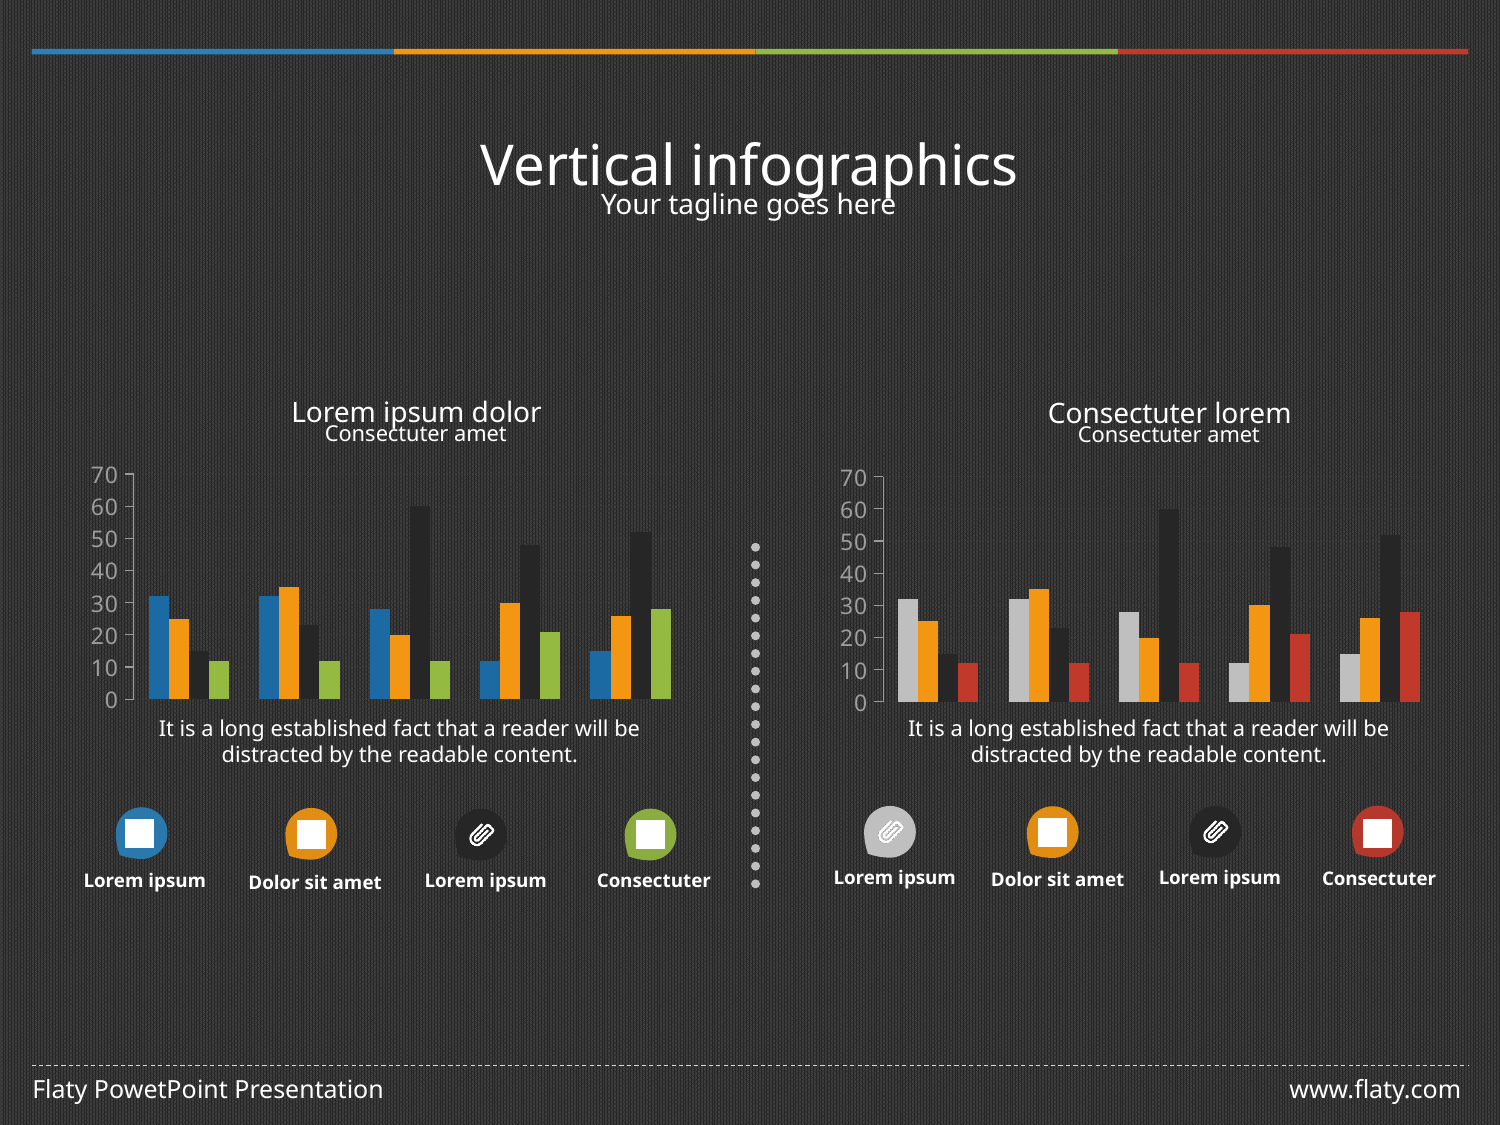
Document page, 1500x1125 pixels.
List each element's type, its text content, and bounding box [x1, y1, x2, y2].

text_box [824, 805, 965, 897]
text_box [273, 386, 560, 454]
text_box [983, 806, 1133, 899]
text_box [31, 48, 1469, 55]
text_box Vertical infographics [0, 121, 1500, 178]
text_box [587, 808, 721, 899]
text_box Your tagline goes here [0, 178, 1500, 228]
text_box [240, 807, 390, 902]
text_box It is a long established fact that a reader will be distracted by the readable content. [857, 723, 1441, 775]
text_box It is a long established fact that a reader will be distracted by the readable content. [108, 721, 692, 775]
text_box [75, 807, 215, 899]
chart [827, 455, 1448, 723]
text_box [1026, 387, 1313, 455]
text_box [17, 1065, 1477, 1112]
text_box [1312, 805, 1446, 898]
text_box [415, 808, 556, 899]
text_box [1150, 805, 1290, 897]
chart [78, 453, 699, 721]
